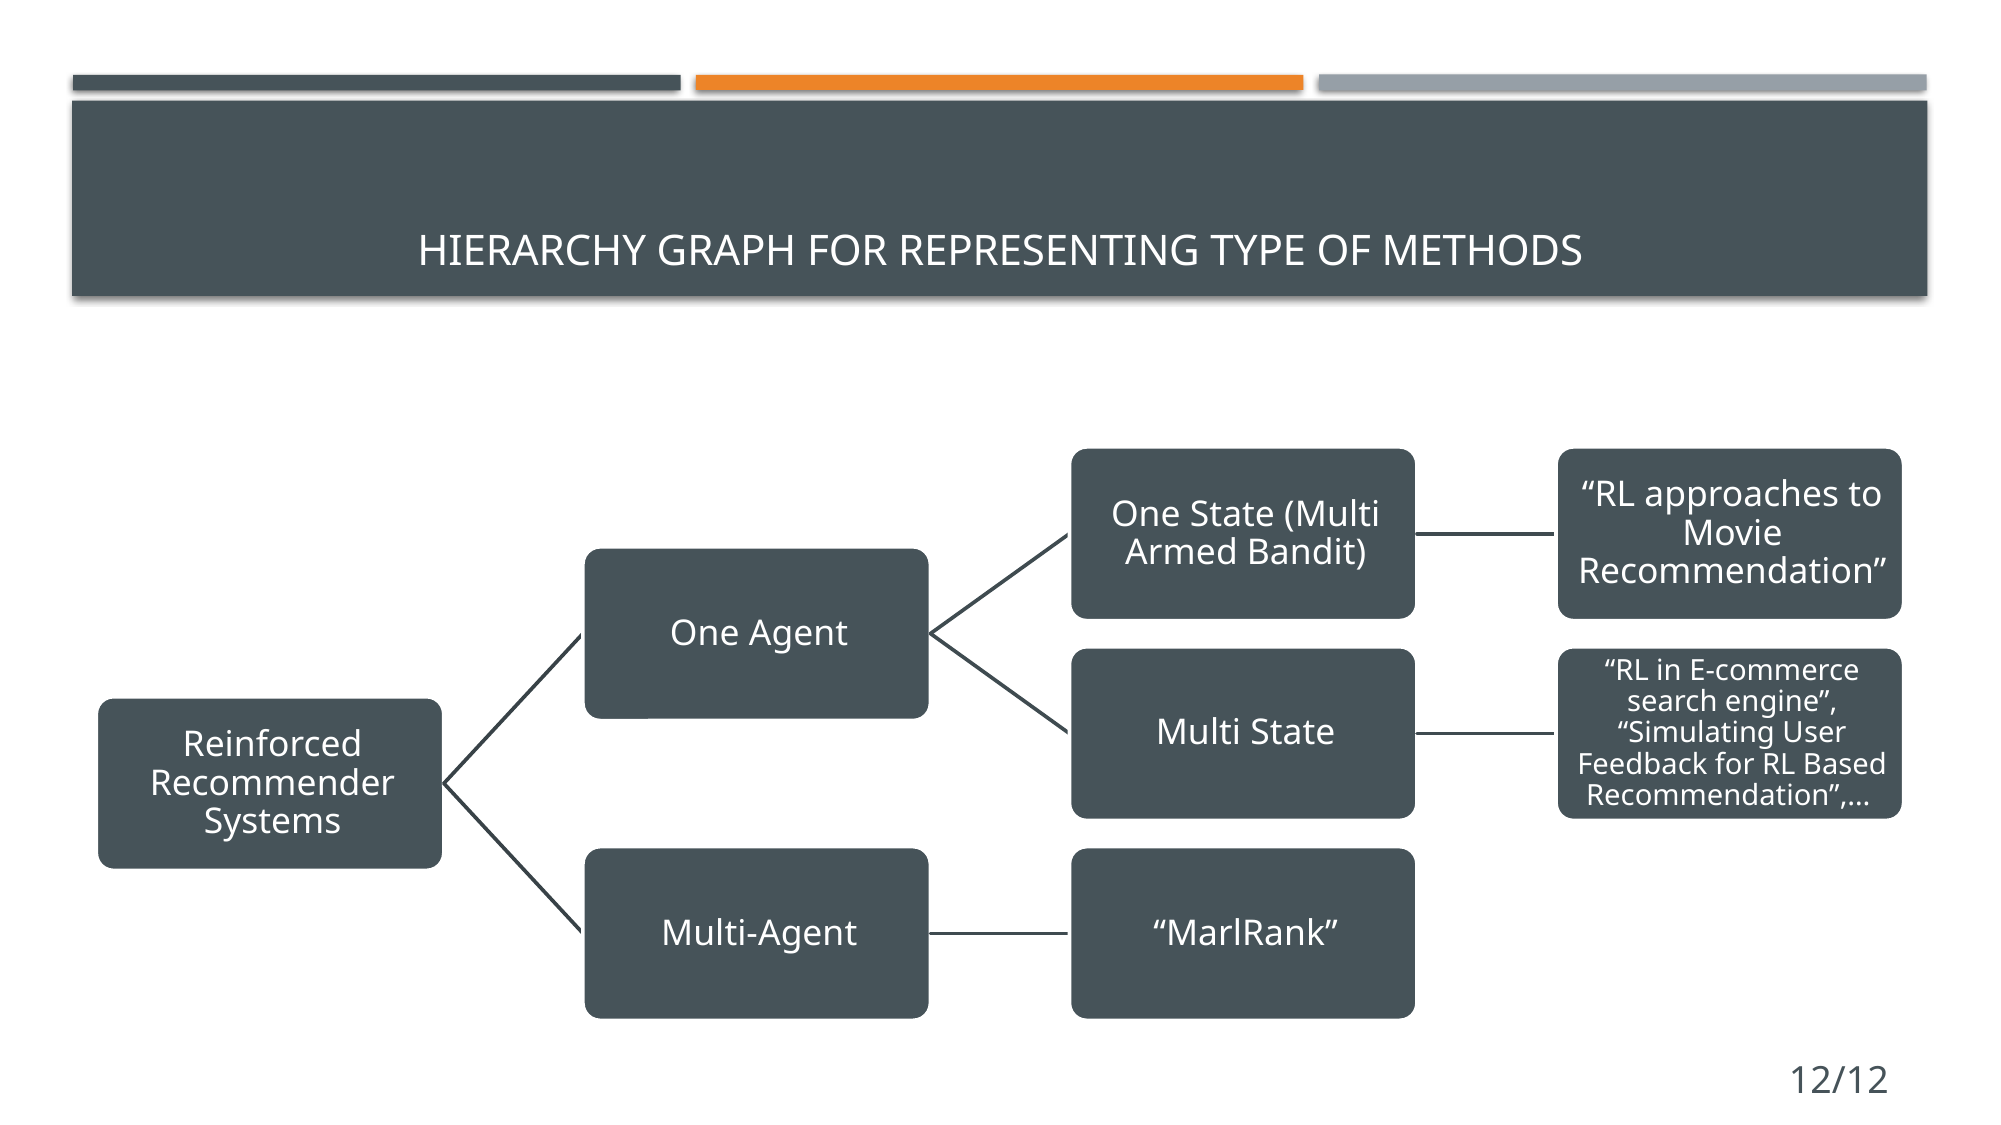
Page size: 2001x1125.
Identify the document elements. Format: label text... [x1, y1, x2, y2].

title Hierarchy Graph for representing type of methods [95, 115, 1905, 282]
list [94, 357, 1906, 1110]
